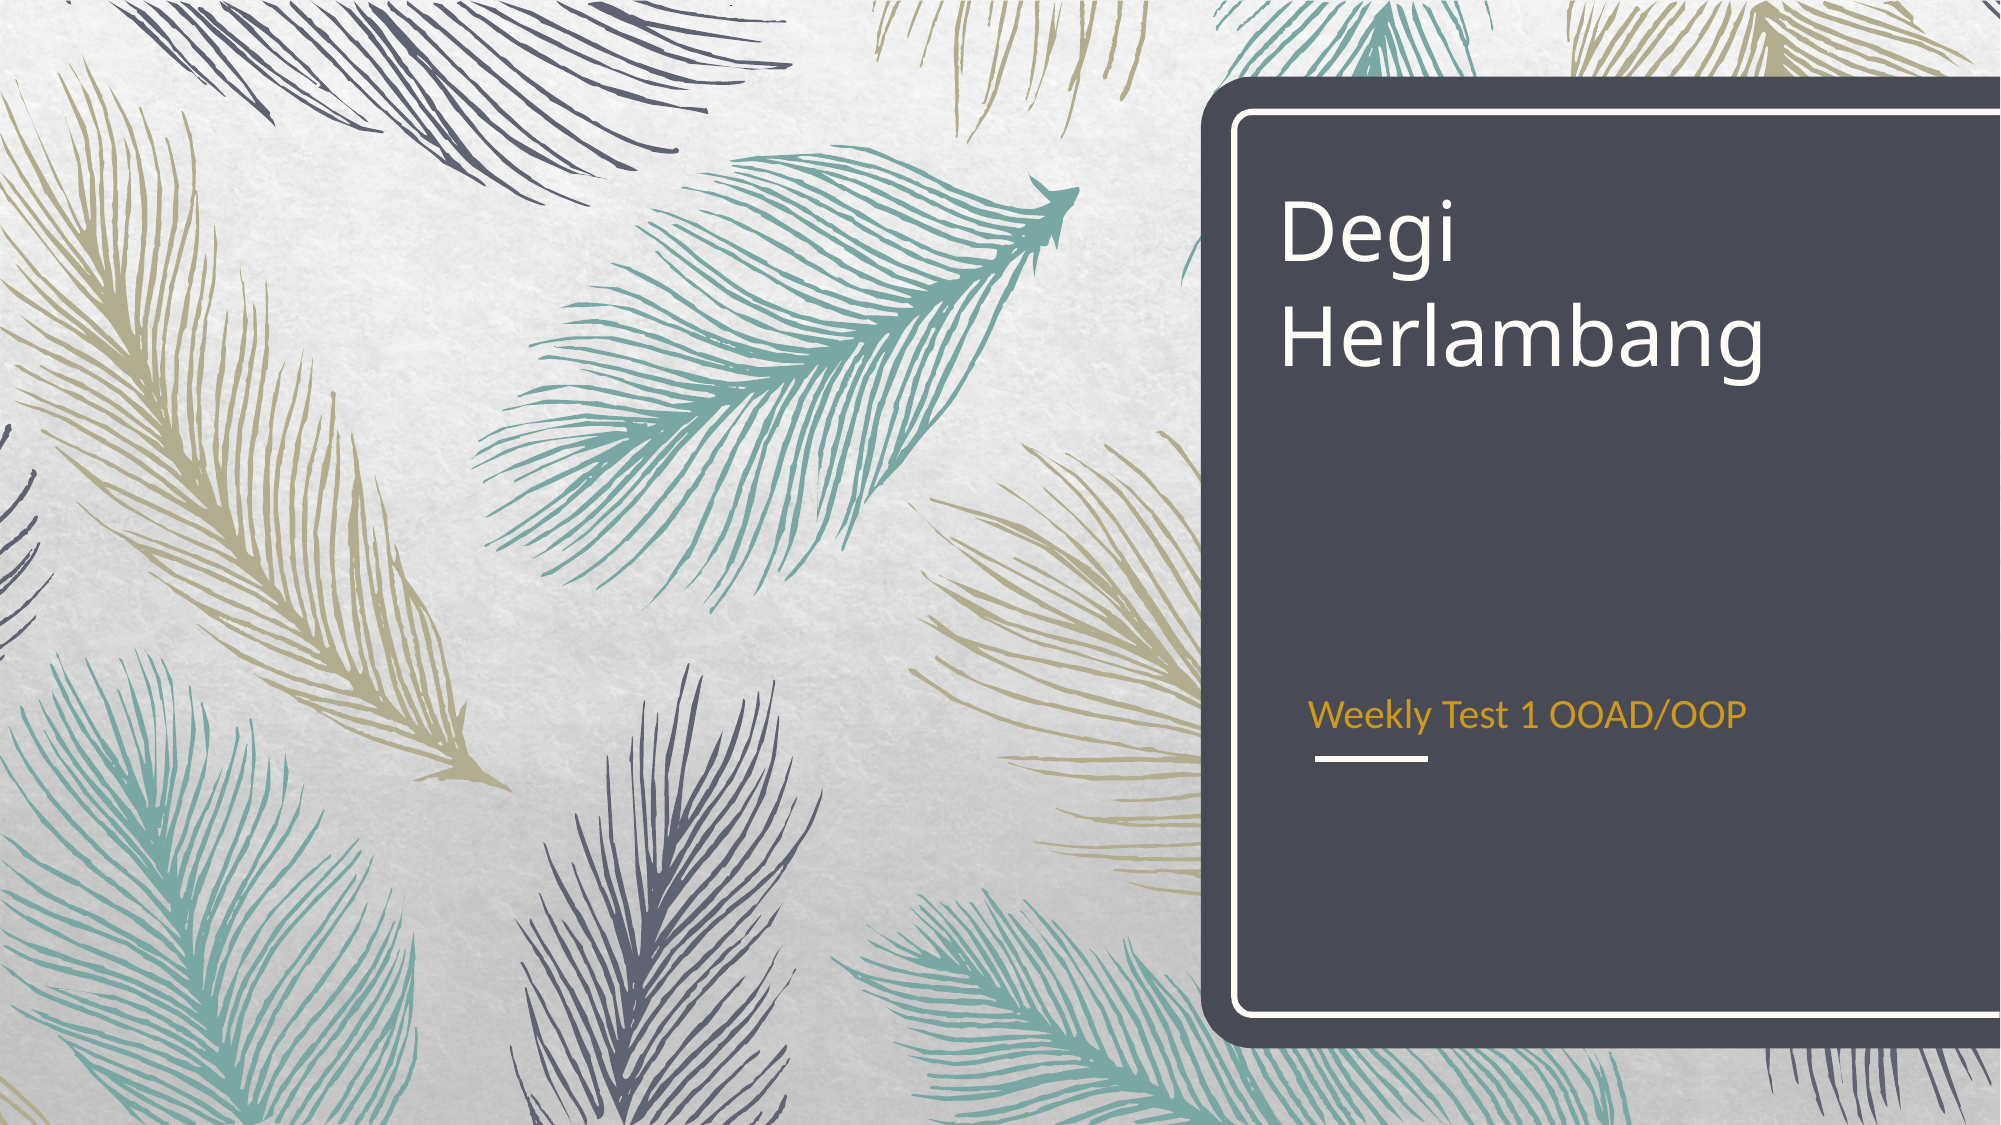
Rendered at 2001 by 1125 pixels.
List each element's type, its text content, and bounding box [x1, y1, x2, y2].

title Degi Herlambang [1262, 165, 1835, 563]
subtitle Weekly Test 1 OOAD/OOP [1292, 664, 1865, 833]
